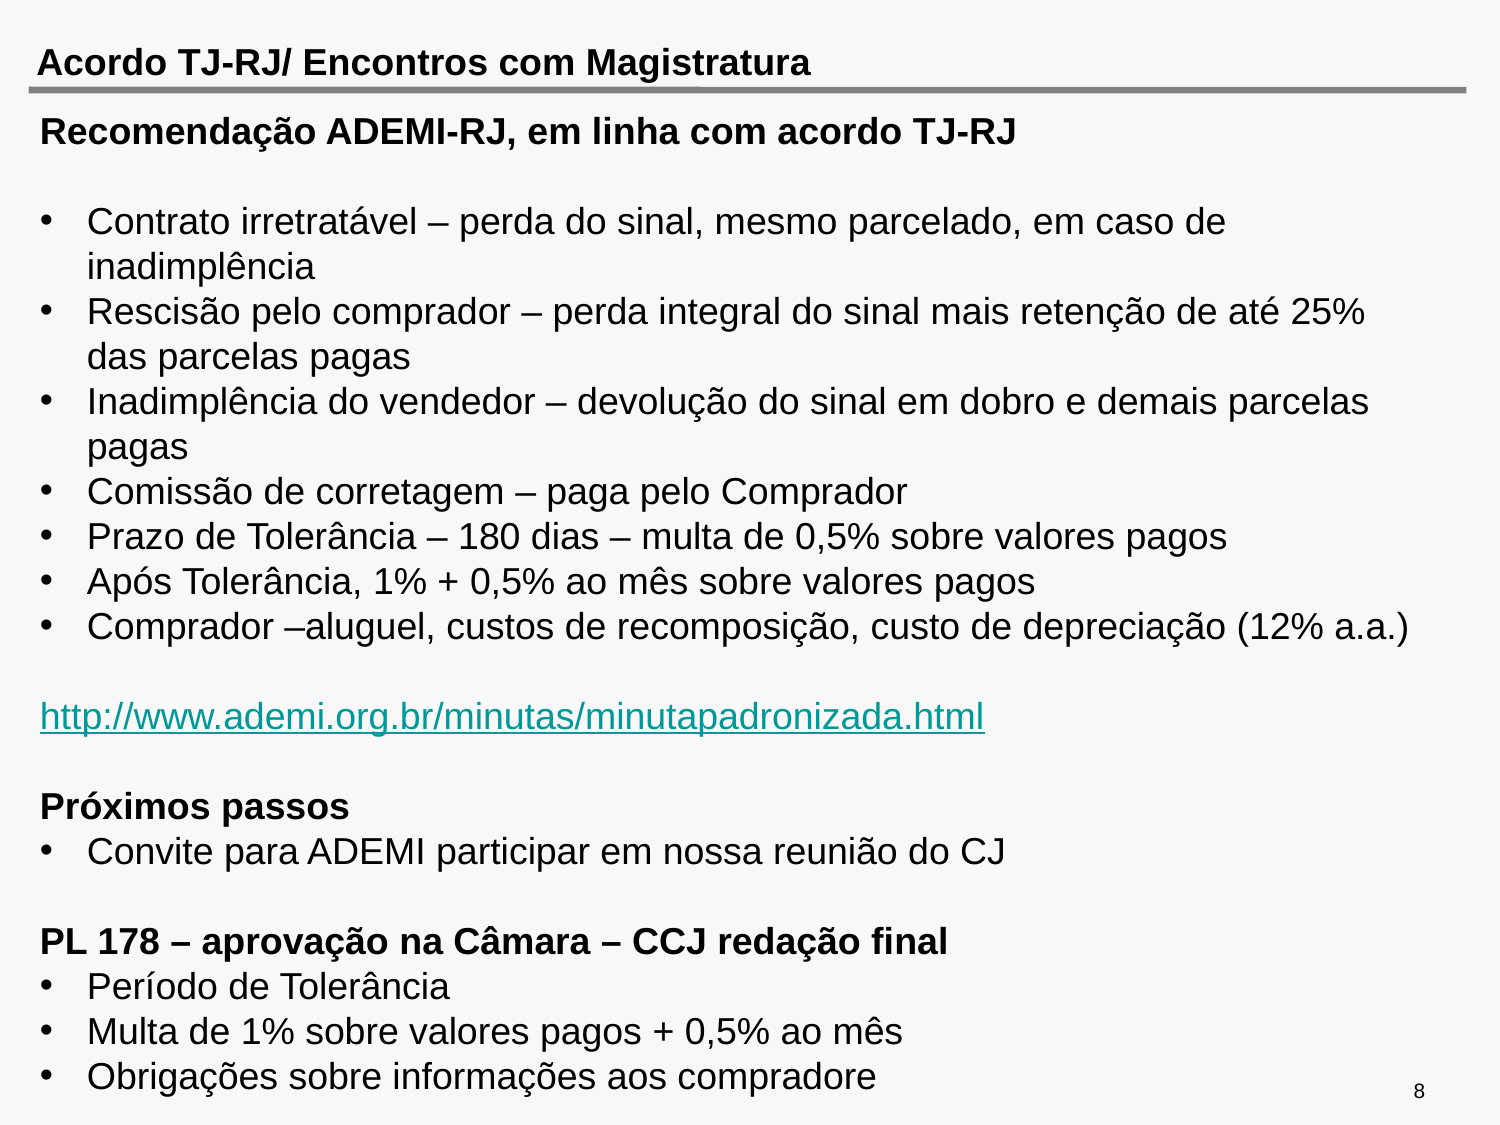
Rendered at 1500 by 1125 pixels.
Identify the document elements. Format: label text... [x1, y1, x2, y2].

title Acordo TJ-RJ/ Encontros com Magistratura [36, 42, 1500, 76]
text_box Recomendação ADEMI-RJ, em linha com acordo TJ-RJ Contrato irretratável – perda do sinal, mesmo parcelado, em caso de inadimplência Rescisão pelo comprador – perda integral do sinal mais retenção de até 25% das parcelas pagas Inadimplência do vendedor – devolução do sinal em dobro e demais parcelas pagas Comissão de corretagem – paga pelo Comprador Prazo de Tolerância – 180 dias – multa de 0,5% sobre valores pagos Após Tolerância, 1% + 0,5% ao mês sobre valores pagos Comprador –aluguel, custos de recomposição, custo de depreciação (12% a.a.) http://www.ademi.org.br/minutas/minutapadronizada.html Próximos passos Convite para ADEMI participar em nossa reunião do CJ PL 178 – aprovação na Câmara – CCJ redação final Período de Tolerância Multa de 1% sobre valores pagos + 0,5% ao mês Obrigações sobre informações aos compradore [29, 101, 1445, 1103]
